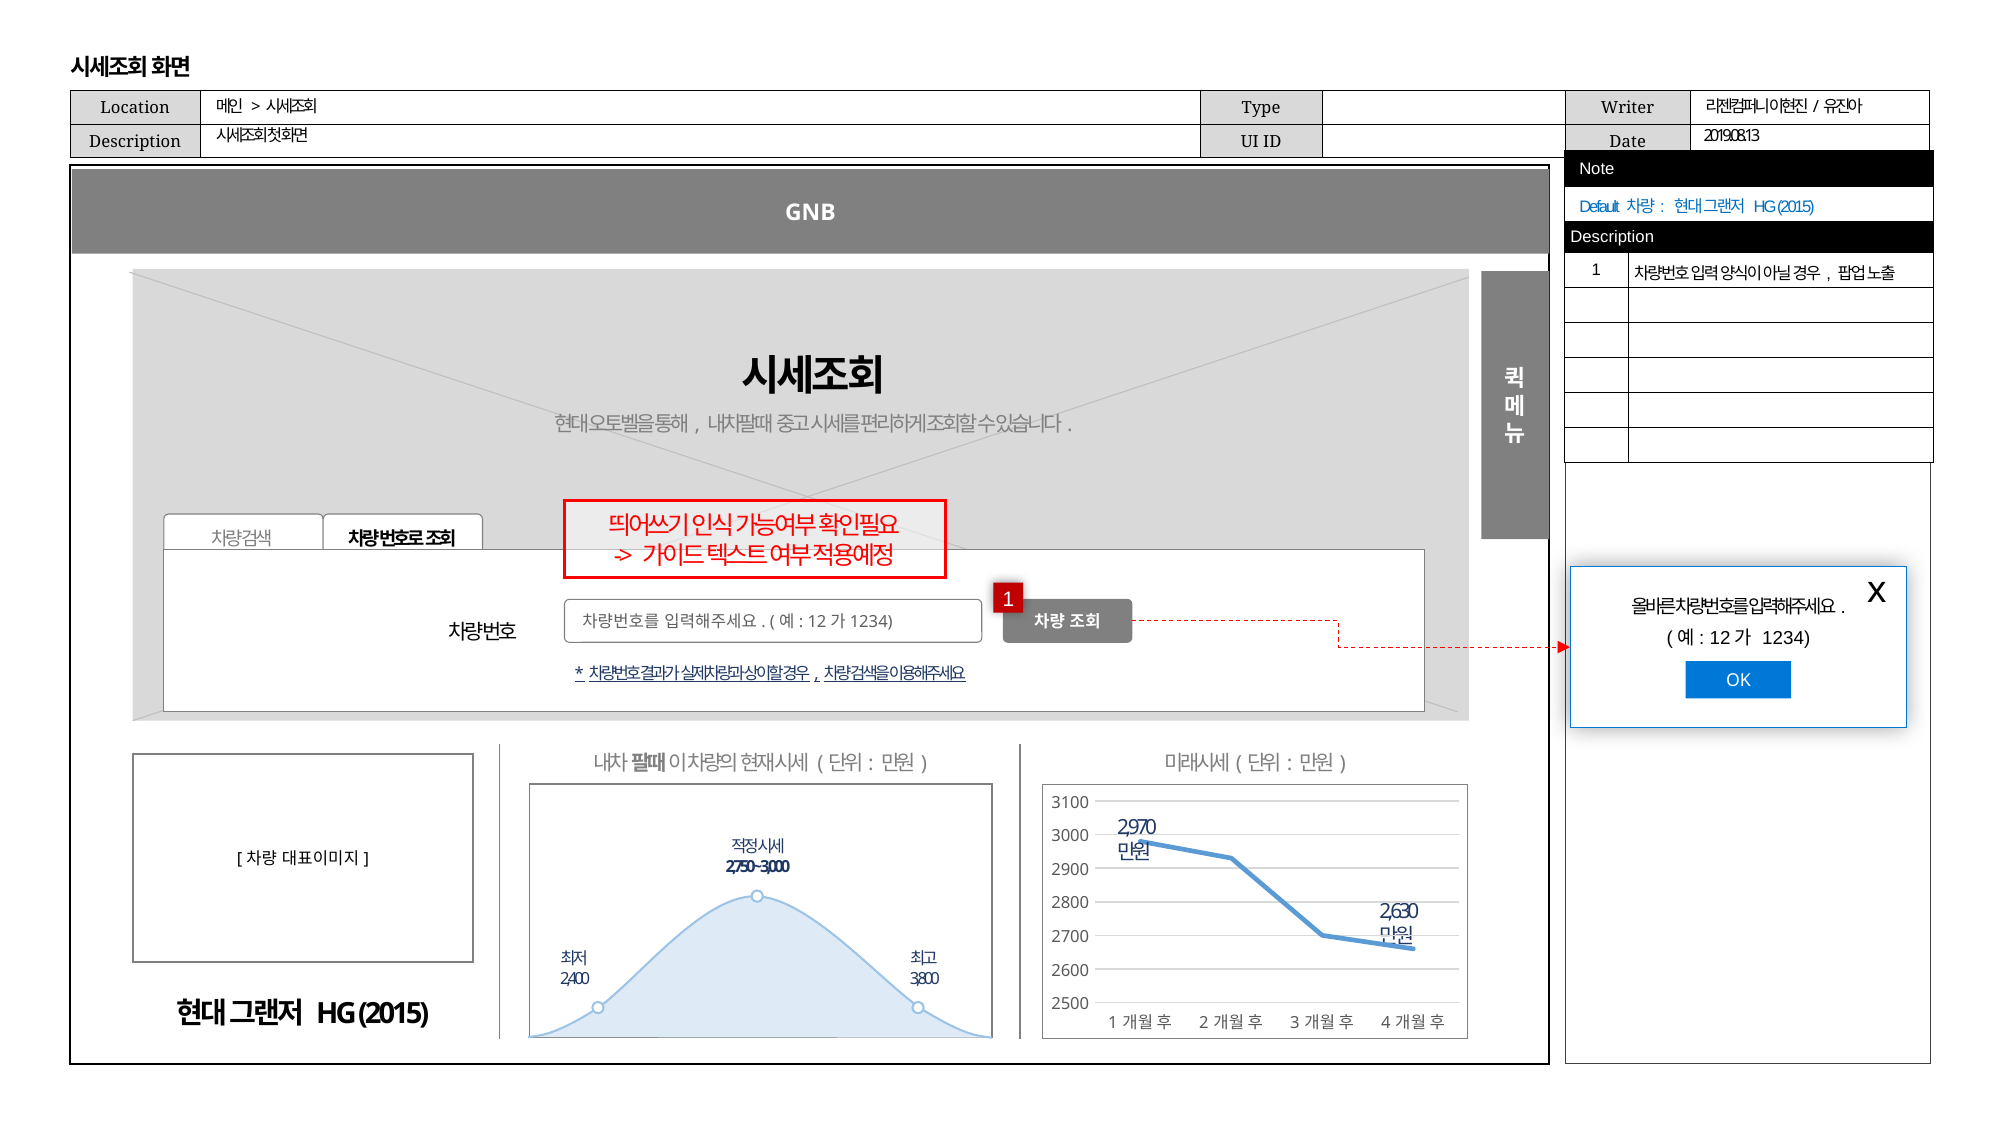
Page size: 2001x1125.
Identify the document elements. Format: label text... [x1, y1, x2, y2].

text_box 퀵 메뉴 [1480, 270, 1550, 540]
list 시세조회 화면 [70, 56, 678, 82]
text_box [차량 대표이미지] [132, 753, 474, 963]
text_box 내차 팔때 이 차량의 현재 시세 (단위: 만원) [566, 742, 955, 782]
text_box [129, 268, 1469, 721]
table_header Note [1565, 151, 1933, 186]
table_cell [1565, 393, 1628, 427]
text_box [750, 889, 764, 903]
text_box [1570, 557, 1907, 728]
list 메인 > 시세조회 [200, 91, 1201, 120]
list 시세조회 첫 화면 [200, 120, 1201, 151]
text_box 최고 3,800 [878, 940, 972, 995]
text_box 현대 그랜저 HG (2015) [132, 987, 474, 1037]
text_box 미래시세(단위: 만원) [1148, 742, 1362, 782]
table_cell [1565, 358, 1628, 392]
table_cell [1629, 393, 1933, 427]
table_cell [1629, 358, 1933, 392]
table_cell [1565, 323, 1628, 357]
table_cell 1 [1565, 253, 1628, 287]
table_cell 차량번호 입력 양식이 아닐 경우, 팝업 노출 [1629, 253, 1933, 287]
table_cell [1629, 428, 1933, 462]
text_box [527, 895, 993, 1039]
text_box [911, 1000, 925, 1015]
text_box 최저 2,400 [528, 940, 622, 995]
list 2019.08.13 [1688, 120, 1932, 151]
text_box GNB [71, 168, 1550, 255]
chart [1042, 784, 1468, 1039]
table_cell [1565, 288, 1628, 322]
table_cell [1629, 323, 1933, 357]
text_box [1131, 620, 1570, 648]
table_cell Description [1565, 222, 1933, 252]
text_box 2,630 만원 [1468, 890, 1473, 955]
text_box [591, 1000, 605, 1015]
table_cell [1565, 428, 1628, 462]
table_cell Default 차량: 현대 그랜저 HG (2015) [1565, 187, 1933, 221]
list 리젠컴퍼니 이현진/유진아 [1690, 91, 1930, 120]
table_cell [1629, 288, 1933, 322]
text_box [528, 783, 993, 1036]
